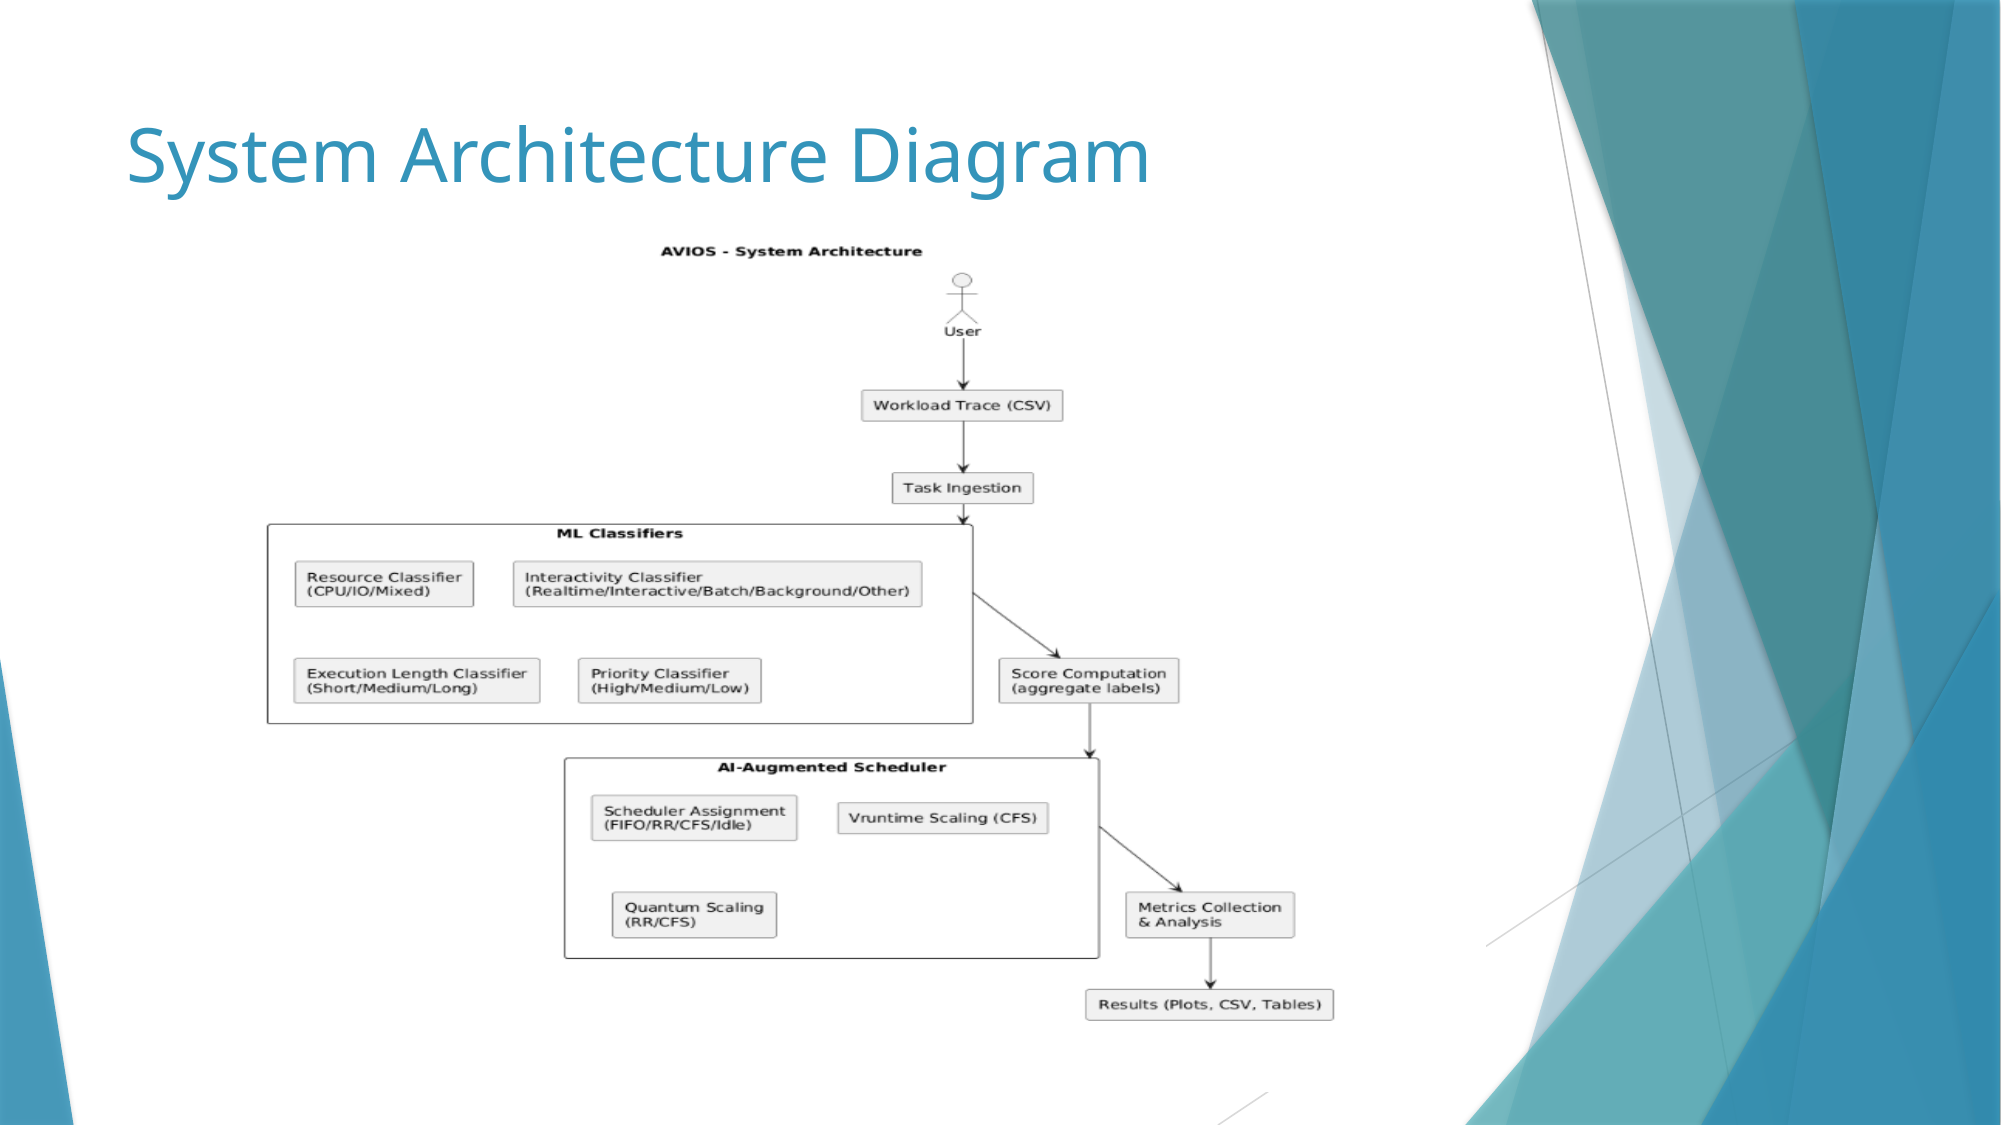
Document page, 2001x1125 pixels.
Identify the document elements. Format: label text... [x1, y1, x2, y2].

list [260, 235, 1487, 1092]
title System Architecture Diagram [111, 99, 1522, 317]
